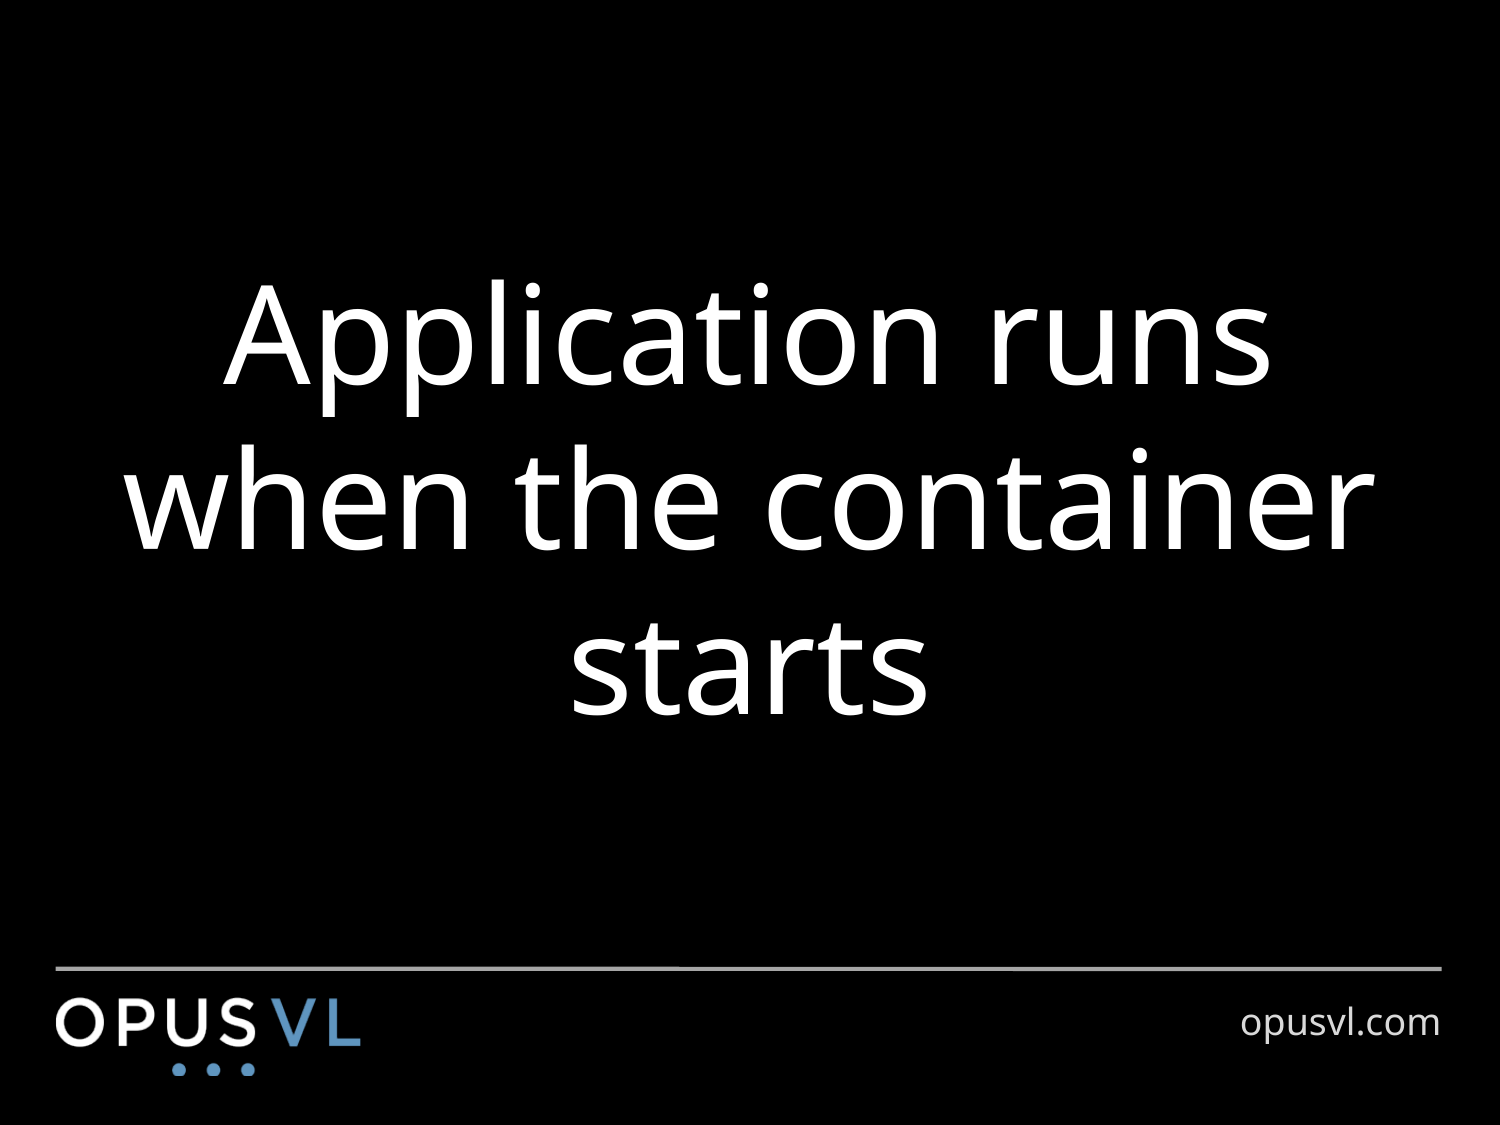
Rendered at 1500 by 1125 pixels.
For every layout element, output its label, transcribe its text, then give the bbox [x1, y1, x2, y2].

title Application runs when the container starts [75, 19, 1425, 969]
